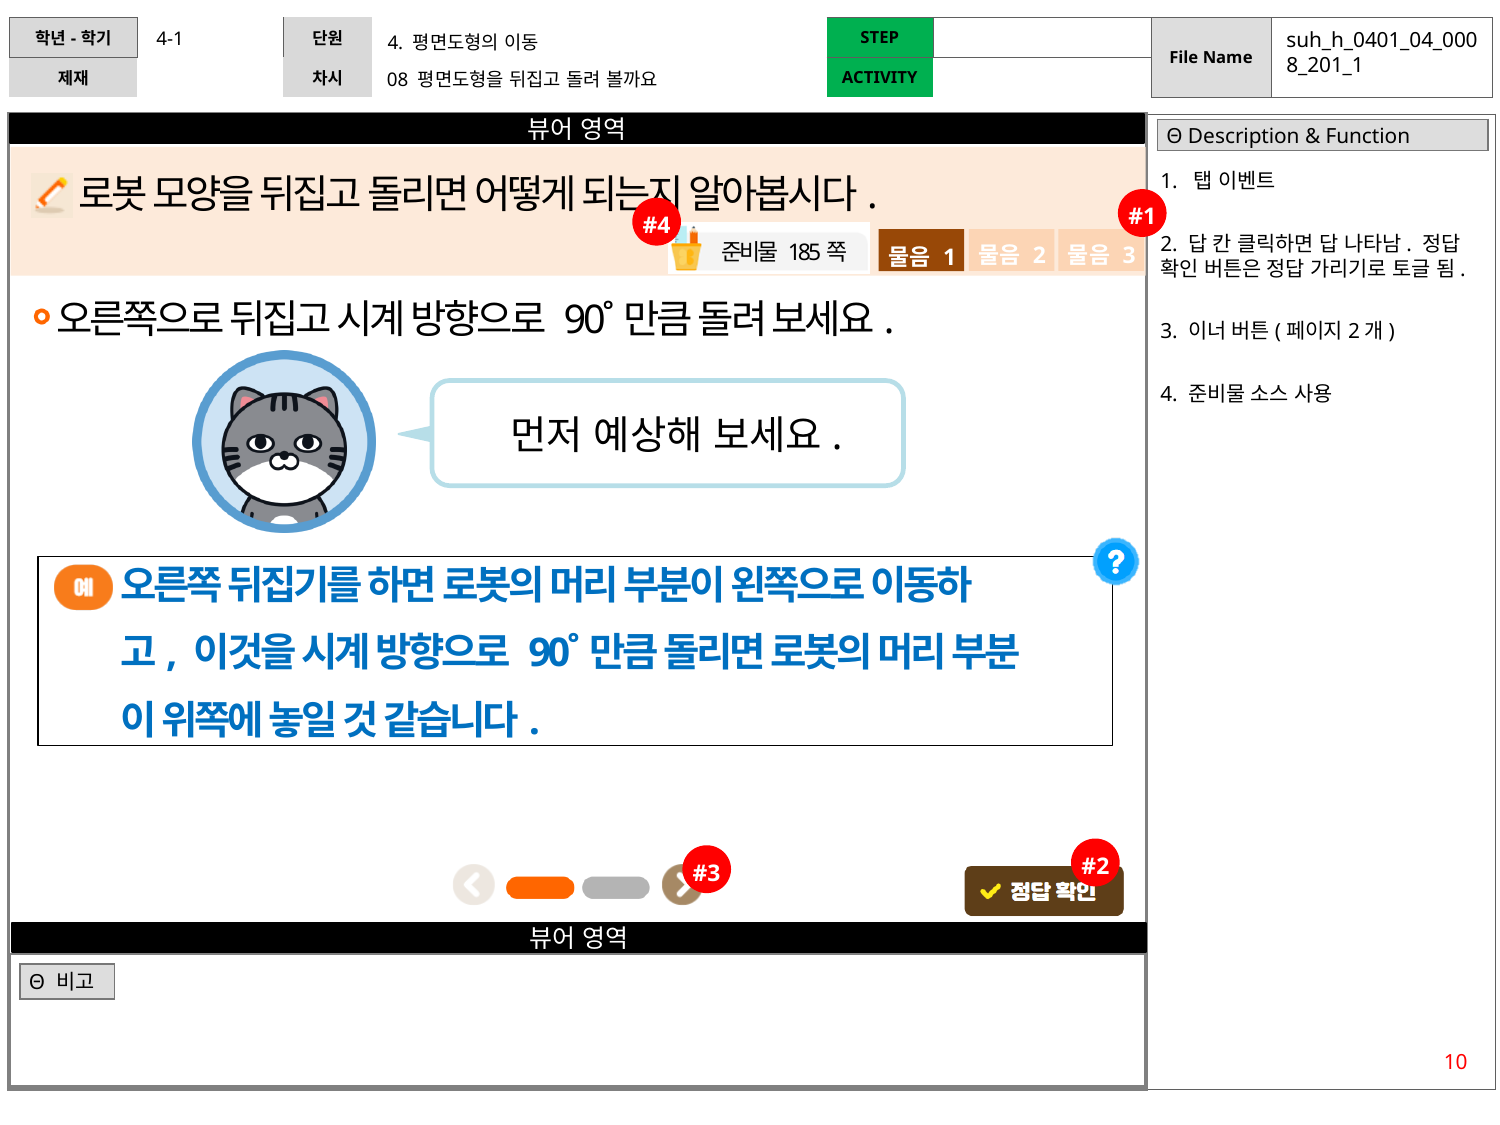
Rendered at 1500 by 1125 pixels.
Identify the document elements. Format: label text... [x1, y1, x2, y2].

text_box 08 평면도형을 뒤집고 돌려 볼까요 [372, 60, 821, 96]
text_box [451, 862, 705, 907]
text_box 4-1 [141, 18, 284, 55]
picture [31, 305, 51, 327]
text_box 로봇 모양을 뒤집고 돌리면 어떻게 되는지 알아봅시다. [63, 162, 1150, 225]
text_box 오른쪽 뒤집기를 하면 로봇의 머리 부분이 왼쪽으로 이동하 고, 이것을 시계 방향으로 90˚만큼 돌리면 로봇의 머리 부분 이 위쪽에 놓일 것 같습니다. [37, 556, 1113, 746]
picture [31, 173, 73, 218]
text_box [873, 219, 1156, 274]
text_box #1 [1115, 187, 1169, 233]
text_box #3 [682, 843, 734, 896]
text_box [667, 222, 869, 274]
text_box [9, 145, 1148, 278]
text_box [429, 378, 906, 488]
table_header Θ Description & Function [1158, 120, 1487, 150]
text_box 오른쪽으로 뒤집고 시계 방향으로 90˚만큼 돌려 보세요. [41, 286, 1139, 349]
text_box #4 [630, 195, 684, 248]
picture [192, 349, 377, 534]
text_box suh_h_0401_04_0008_201_1 [1271, 18, 1500, 84]
text_box 4. 평면도형의 이동 [372, 23, 828, 48]
text_box 1. 탭 이벤트 2. 답 칸 클릭하면 답 나타남. 정답 확인 버튼은 정답 가리기로 토글 됨. 3. 이너 버튼(페이지2개) 4. 준비물 소스 사용 [1145, 160, 1500, 413]
picture [51, 561, 115, 613]
picture [963, 863, 1126, 918]
text_box #2 [1068, 836, 1122, 862]
picture [1086, 532, 1146, 592]
text_box [396, 424, 435, 444]
text_box 먼저 예상해 보세요. [459, 392, 894, 476]
